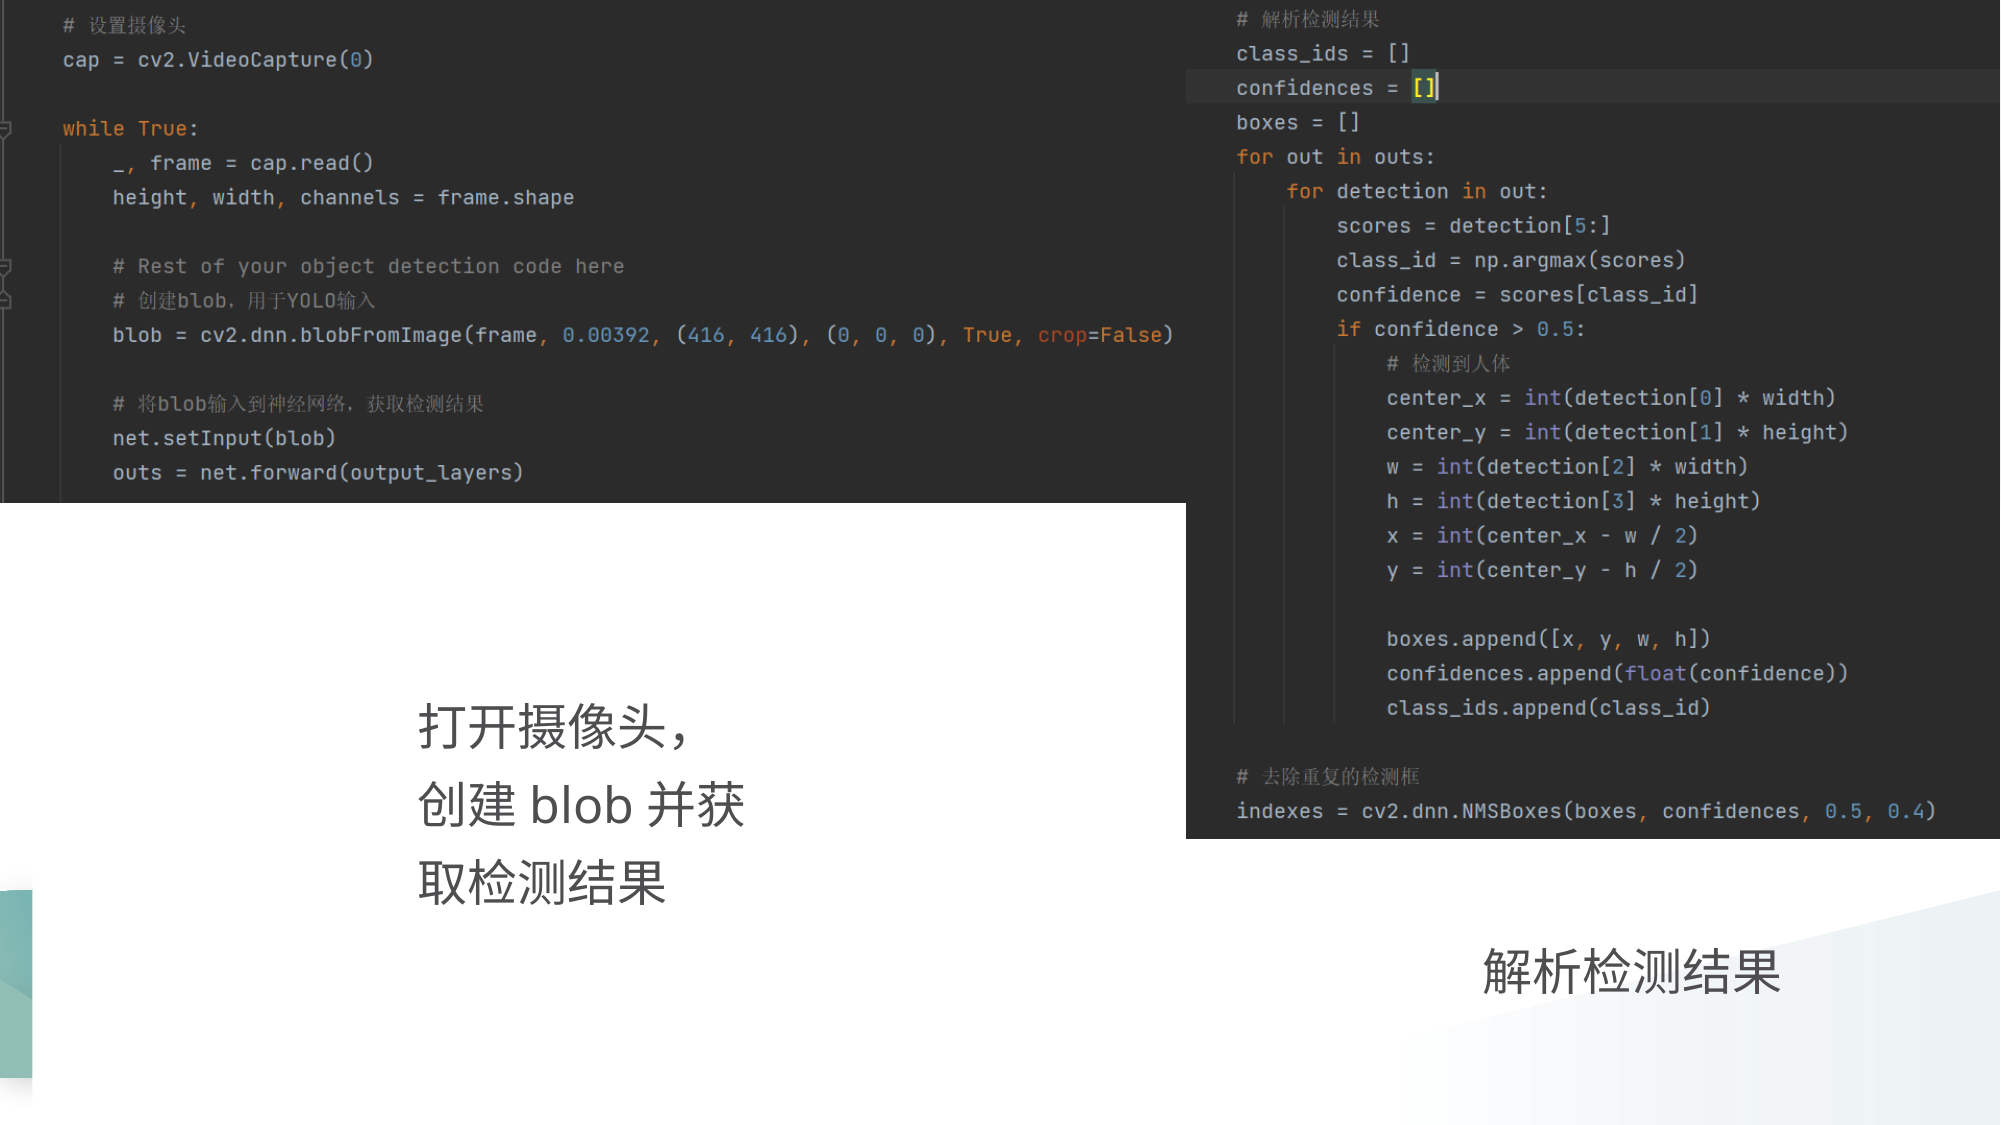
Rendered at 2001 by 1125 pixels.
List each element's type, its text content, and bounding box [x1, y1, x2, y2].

picture [0, 0, 2000, 839]
text_box 解析检测结果 [1467, 915, 1831, 1008]
text_box 打开摄像头，创建blob并获取检测结果 [402, 669, 767, 919]
